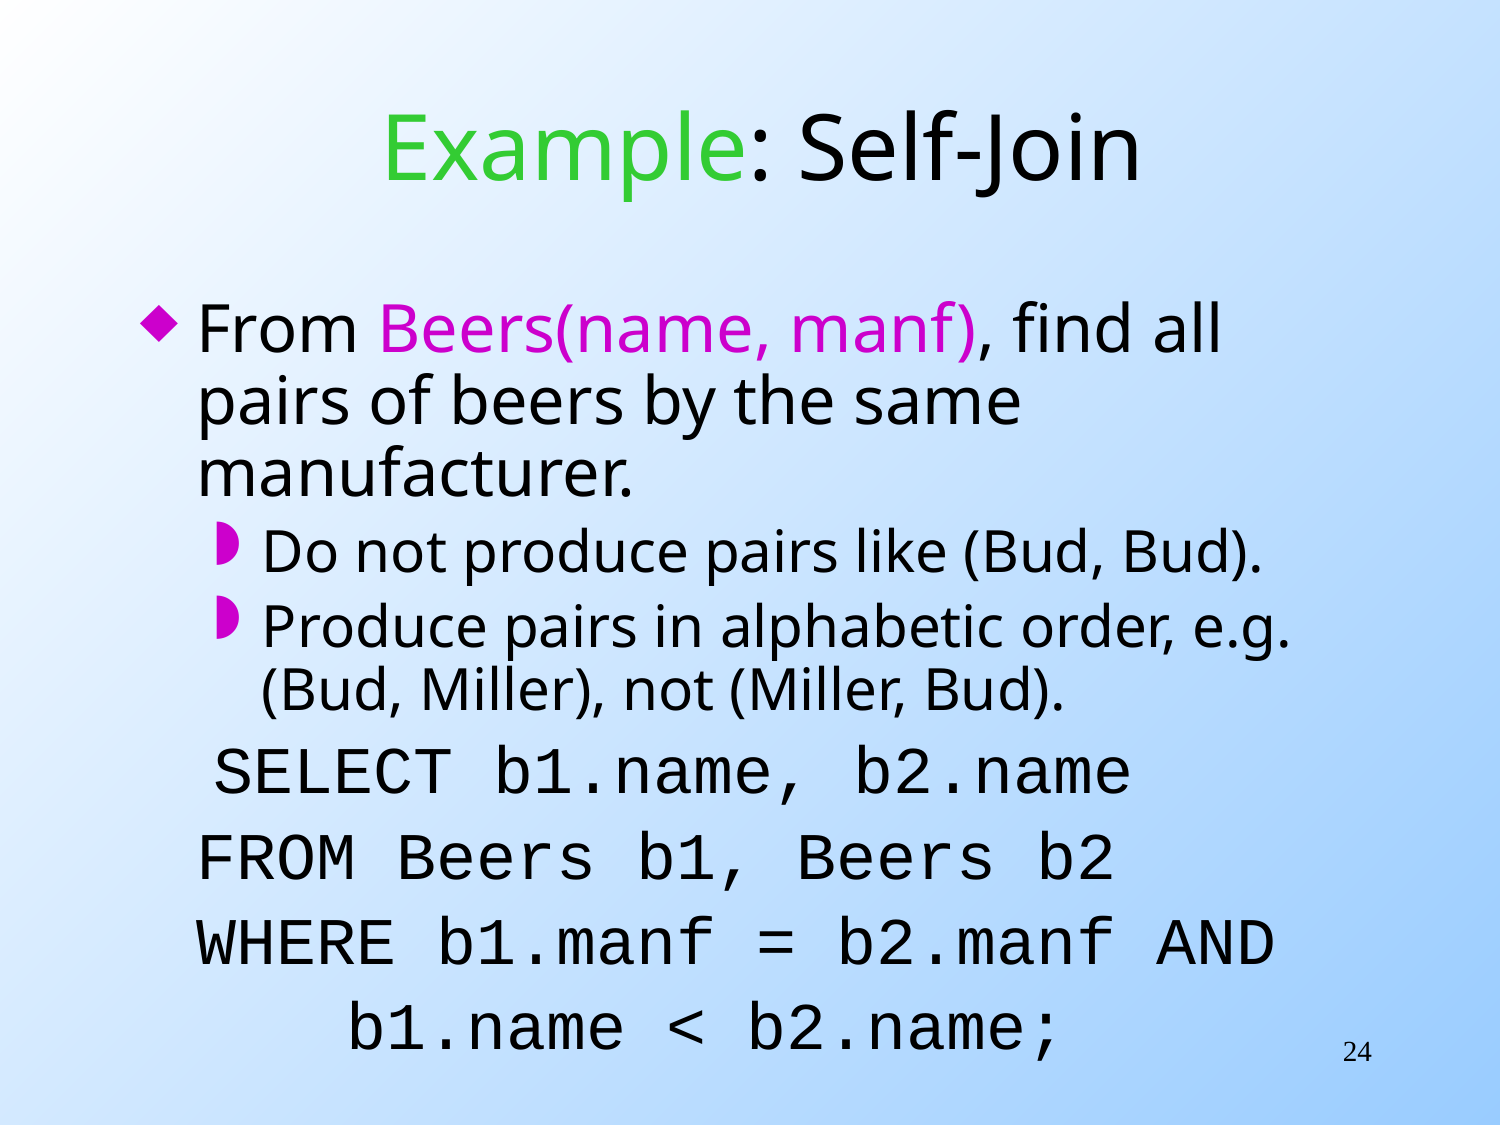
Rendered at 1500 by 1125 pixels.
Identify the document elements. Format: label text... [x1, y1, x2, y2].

list From Beers(name, manf), find all pairs of beers by the same manufacturer. Do not produce pairs like (Bud, Bud). Produce pairs in alphabetic order, e.g. (Bud, Miller), not (Miller, Bud). SELECT b1.name, b2.name FROM Beers b1, Beers b2 WHERE b1.manf = b2.manf AND b1.name < b2.name; [125, 287, 1400, 1038]
title Example: Self-Join [125, 50, 1400, 238]
slide_number 24 [1074, 1038, 1388, 1100]
